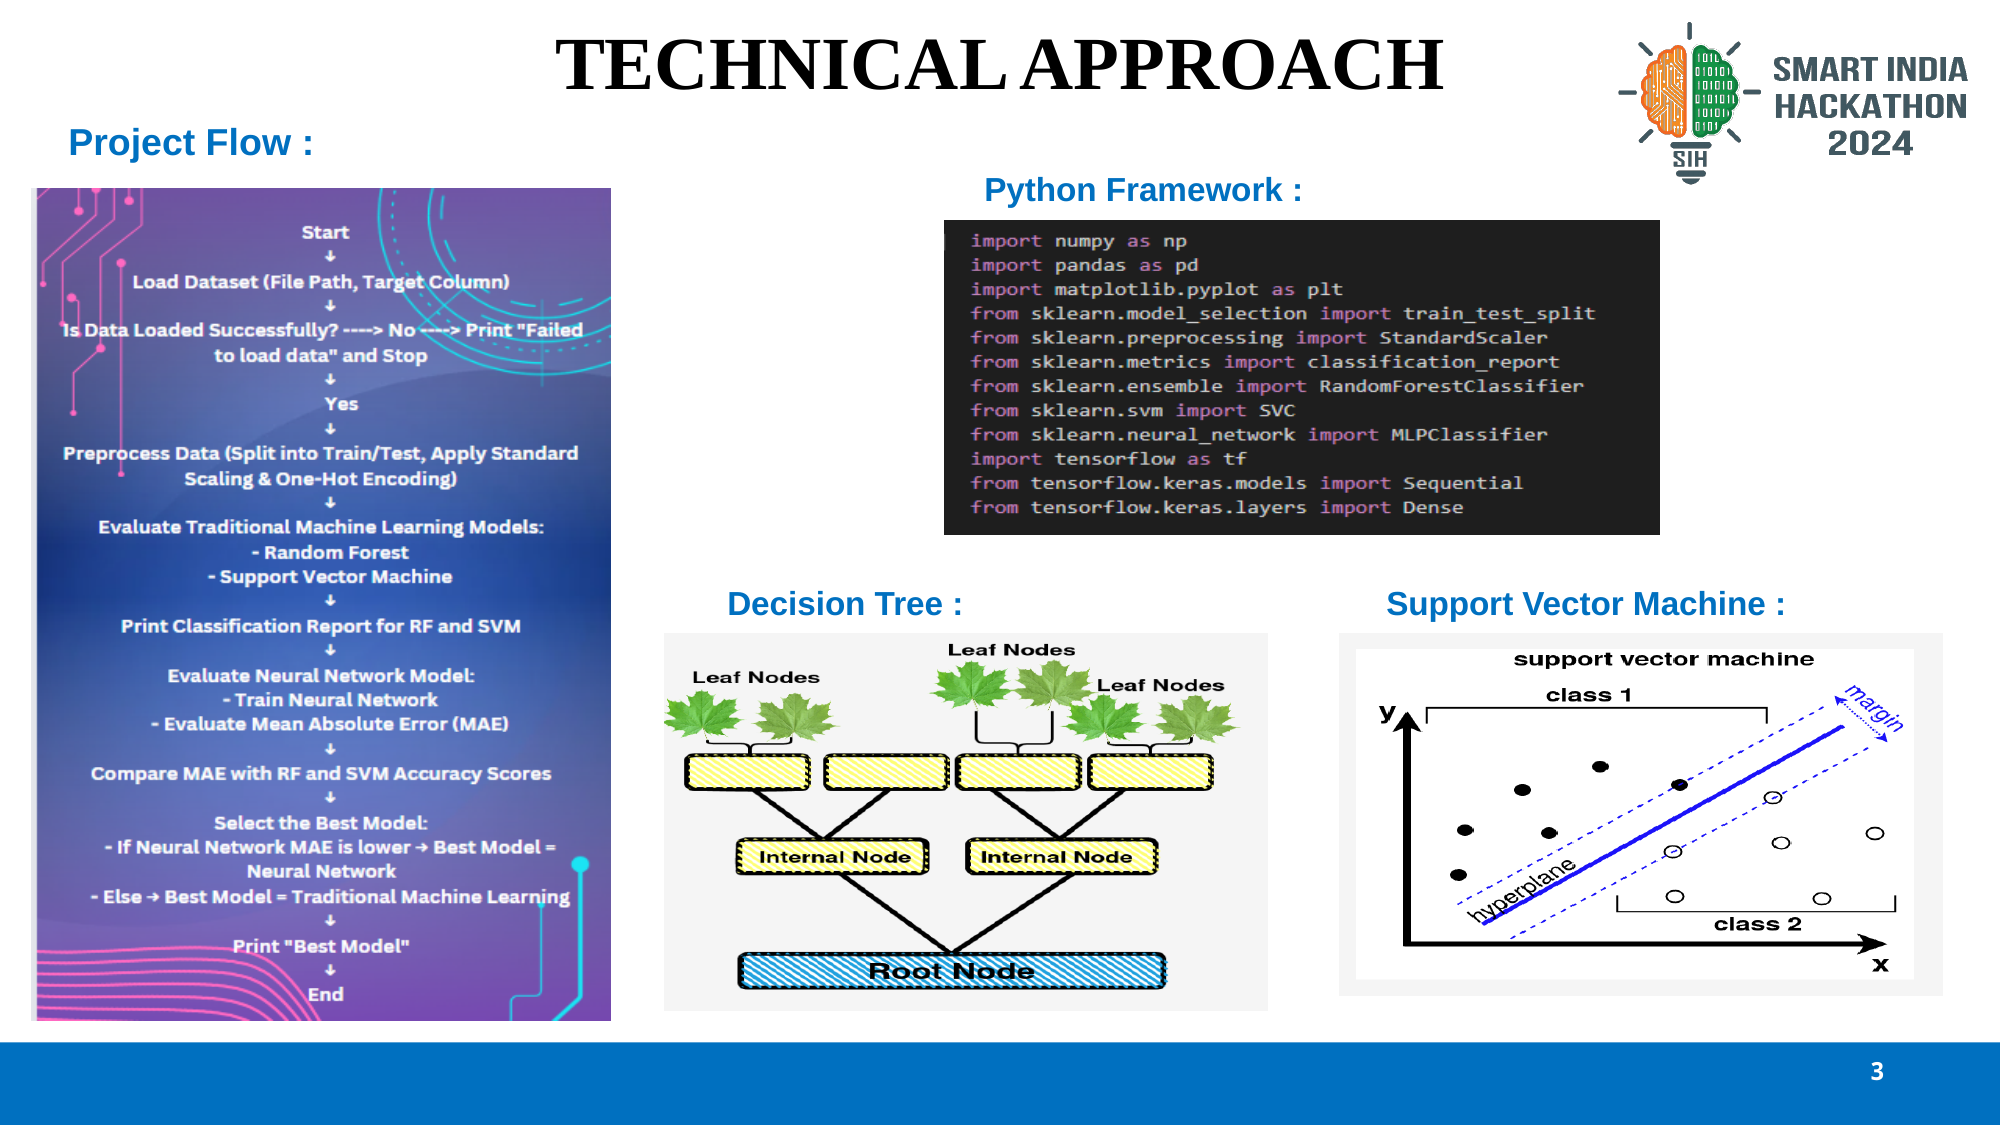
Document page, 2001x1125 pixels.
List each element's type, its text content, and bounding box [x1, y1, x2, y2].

text_box Python Framework : [969, 160, 1464, 216]
picture [1339, 633, 1943, 996]
title TECHNICAL APPROACH [99, 0, 1901, 149]
slide_number 3 [1433, 1042, 1900, 1103]
picture [664, 633, 1268, 1011]
picture [30, 188, 612, 1021]
text_box Support Vector Machine : [1371, 575, 1817, 630]
text_box [0, 1042, 2000, 1125]
picture [943, 220, 1661, 535]
text_box Decision Tree : [712, 575, 1227, 630]
text_box Project Flow : [53, 110, 556, 170]
picture [1607, 13, 1977, 202]
